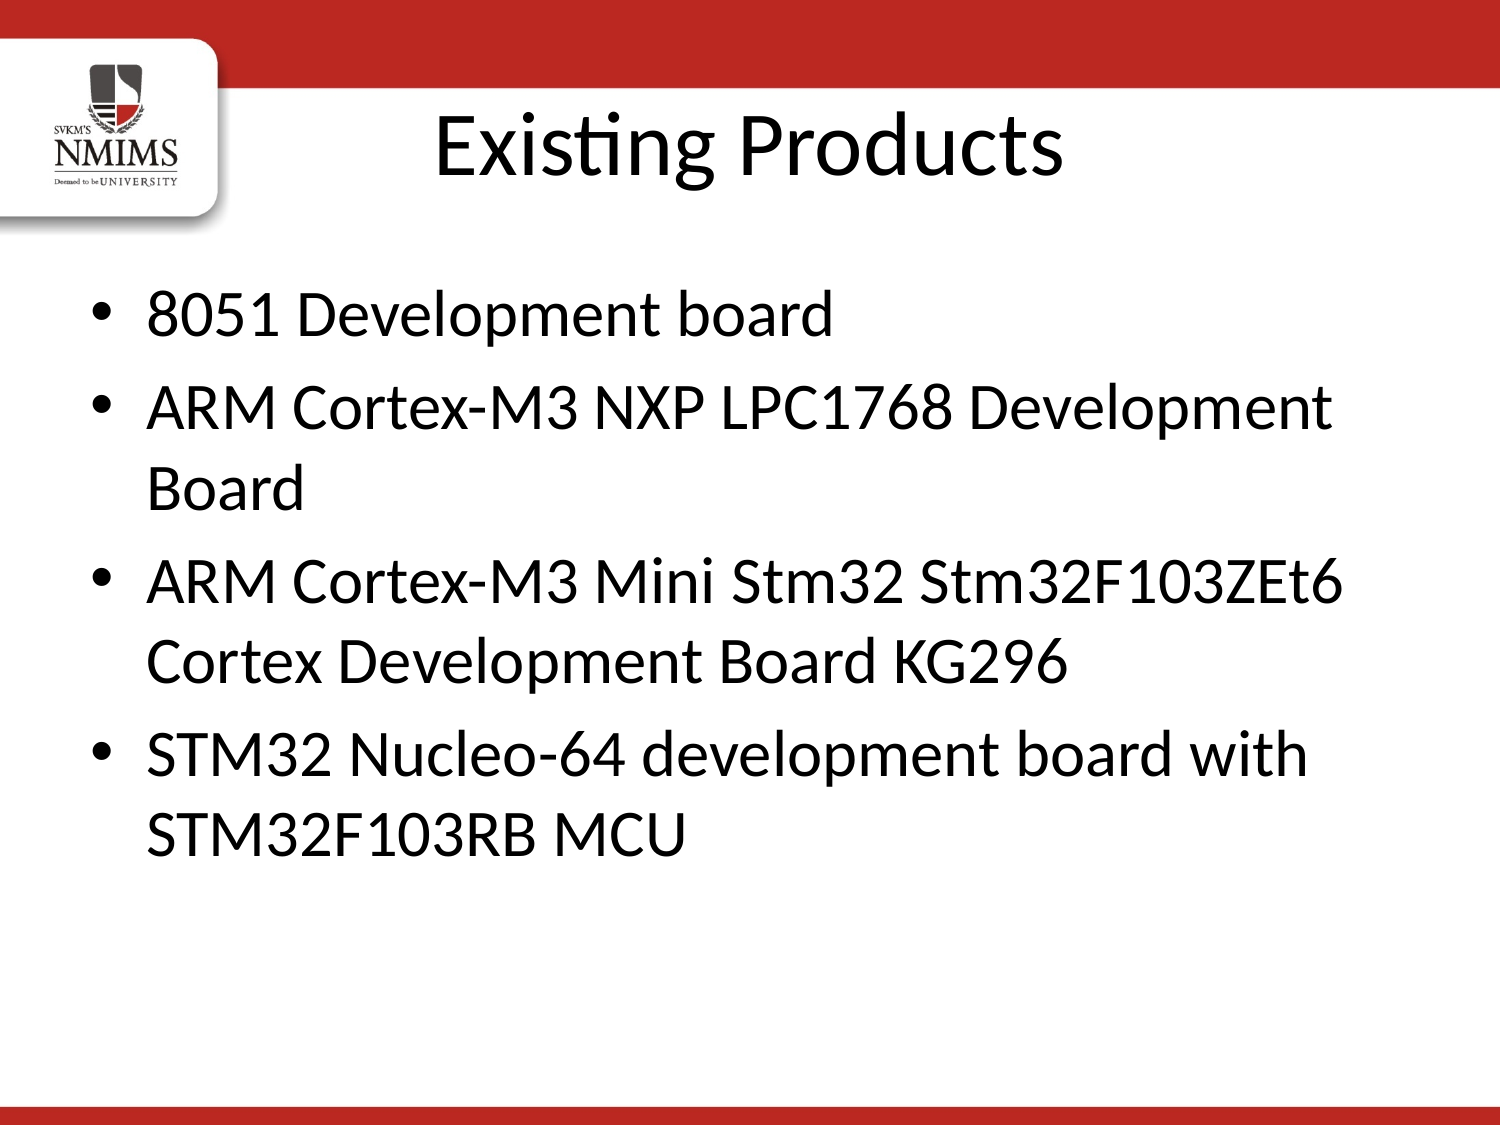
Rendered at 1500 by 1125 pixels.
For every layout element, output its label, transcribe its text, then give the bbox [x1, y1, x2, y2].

title Existing Products [75, 45, 1425, 233]
list 8051 Development board ARM Cortex-M3 NXP LPC1768 Development Board ARM Cortex-M3 Mini Stm32 Stm32F103ZEt6 Cortex Development Board KG296 STM32 Nucleo-64 development board with STM32F103RB MCU [75, 262, 1425, 1005]
picture [0, 0, 1500, 1125]
